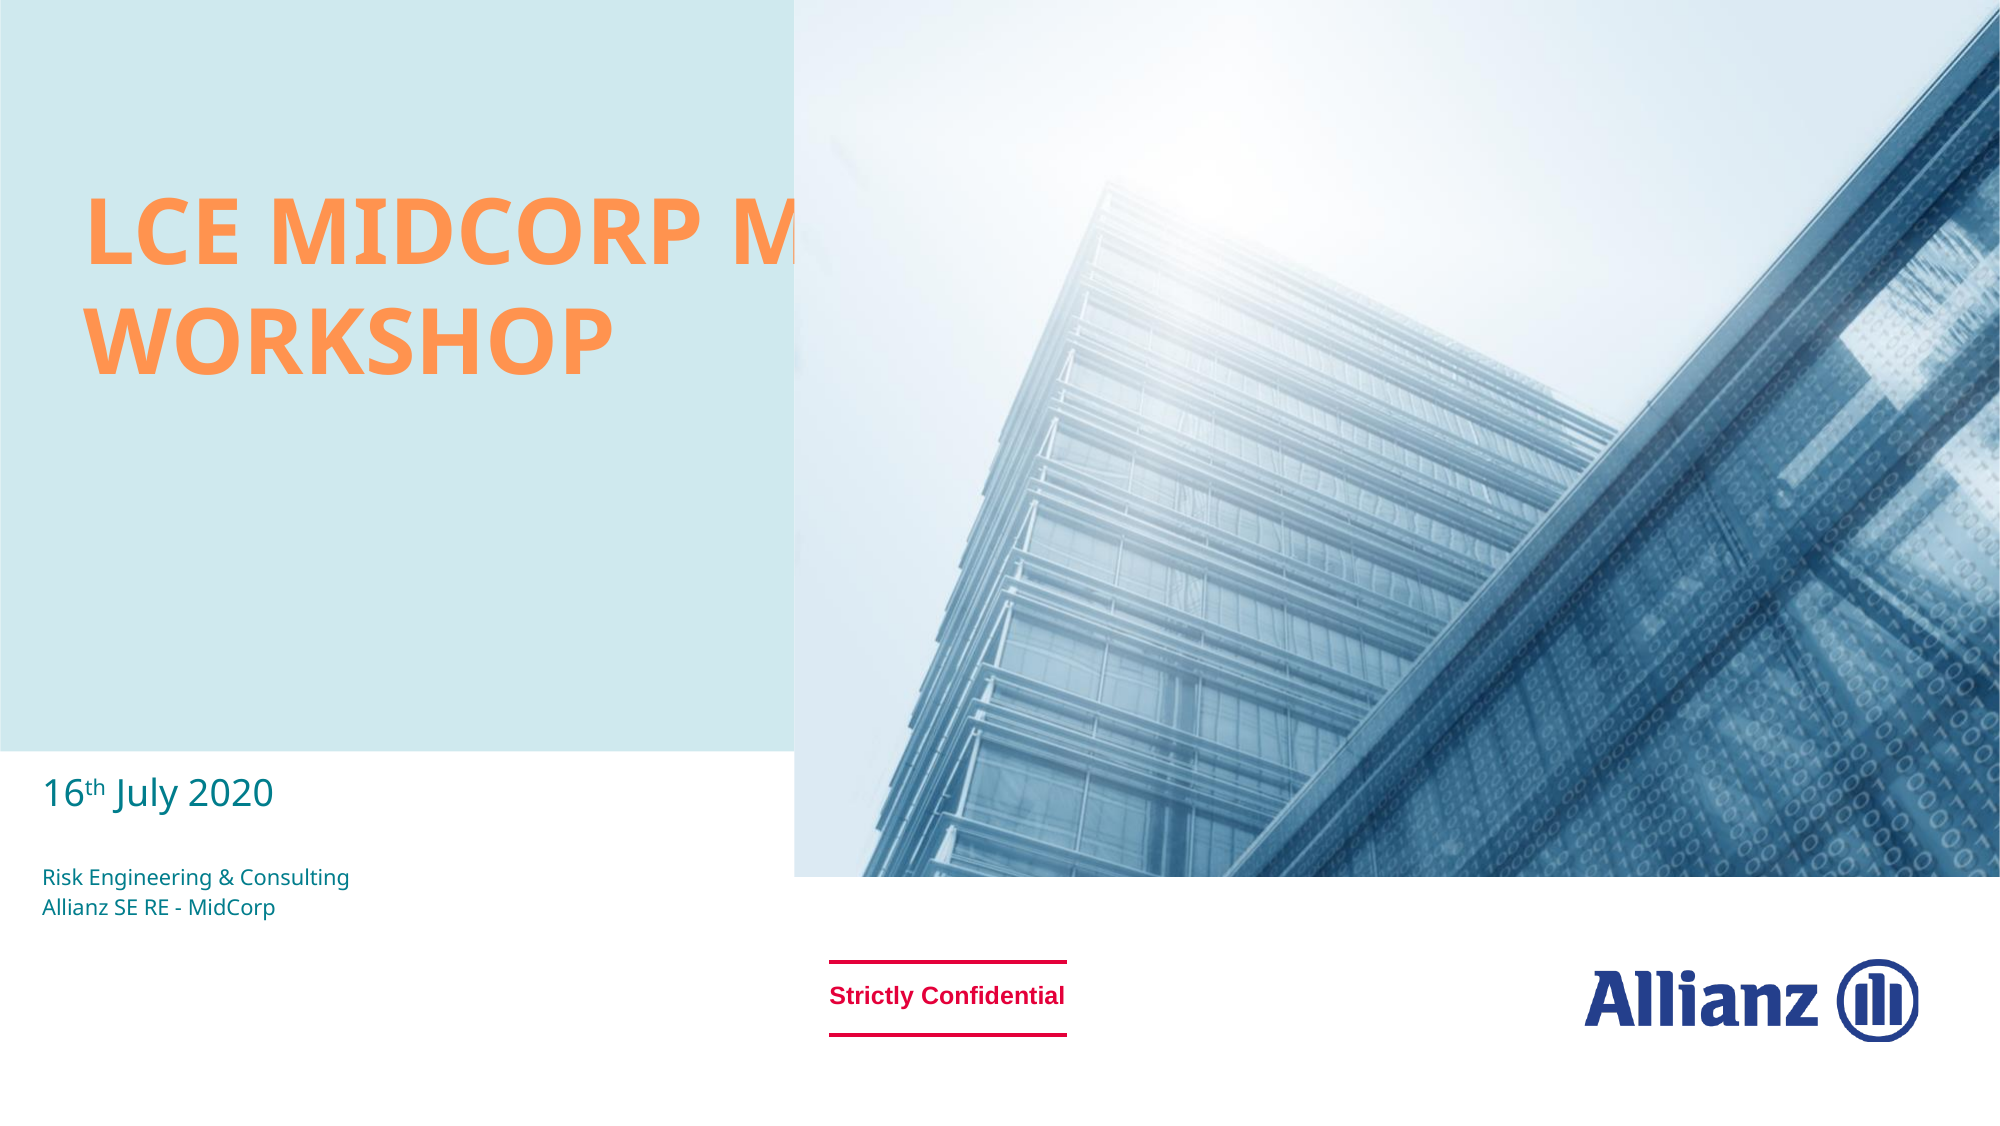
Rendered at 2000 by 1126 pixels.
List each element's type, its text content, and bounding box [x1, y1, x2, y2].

list Negin Ebrahimian Nikolaus Breitenberger 16th July 2020 Risk Engineering & Consulting Allianz SE RE - MidCorp [41, 621, 710, 1107]
title LCE MidCorp MIS Workshop [83, 125, 787, 622]
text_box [829, 961, 1099, 1036]
text_box [0, 0, 790, 753]
picture [794, 0, 2000, 878]
